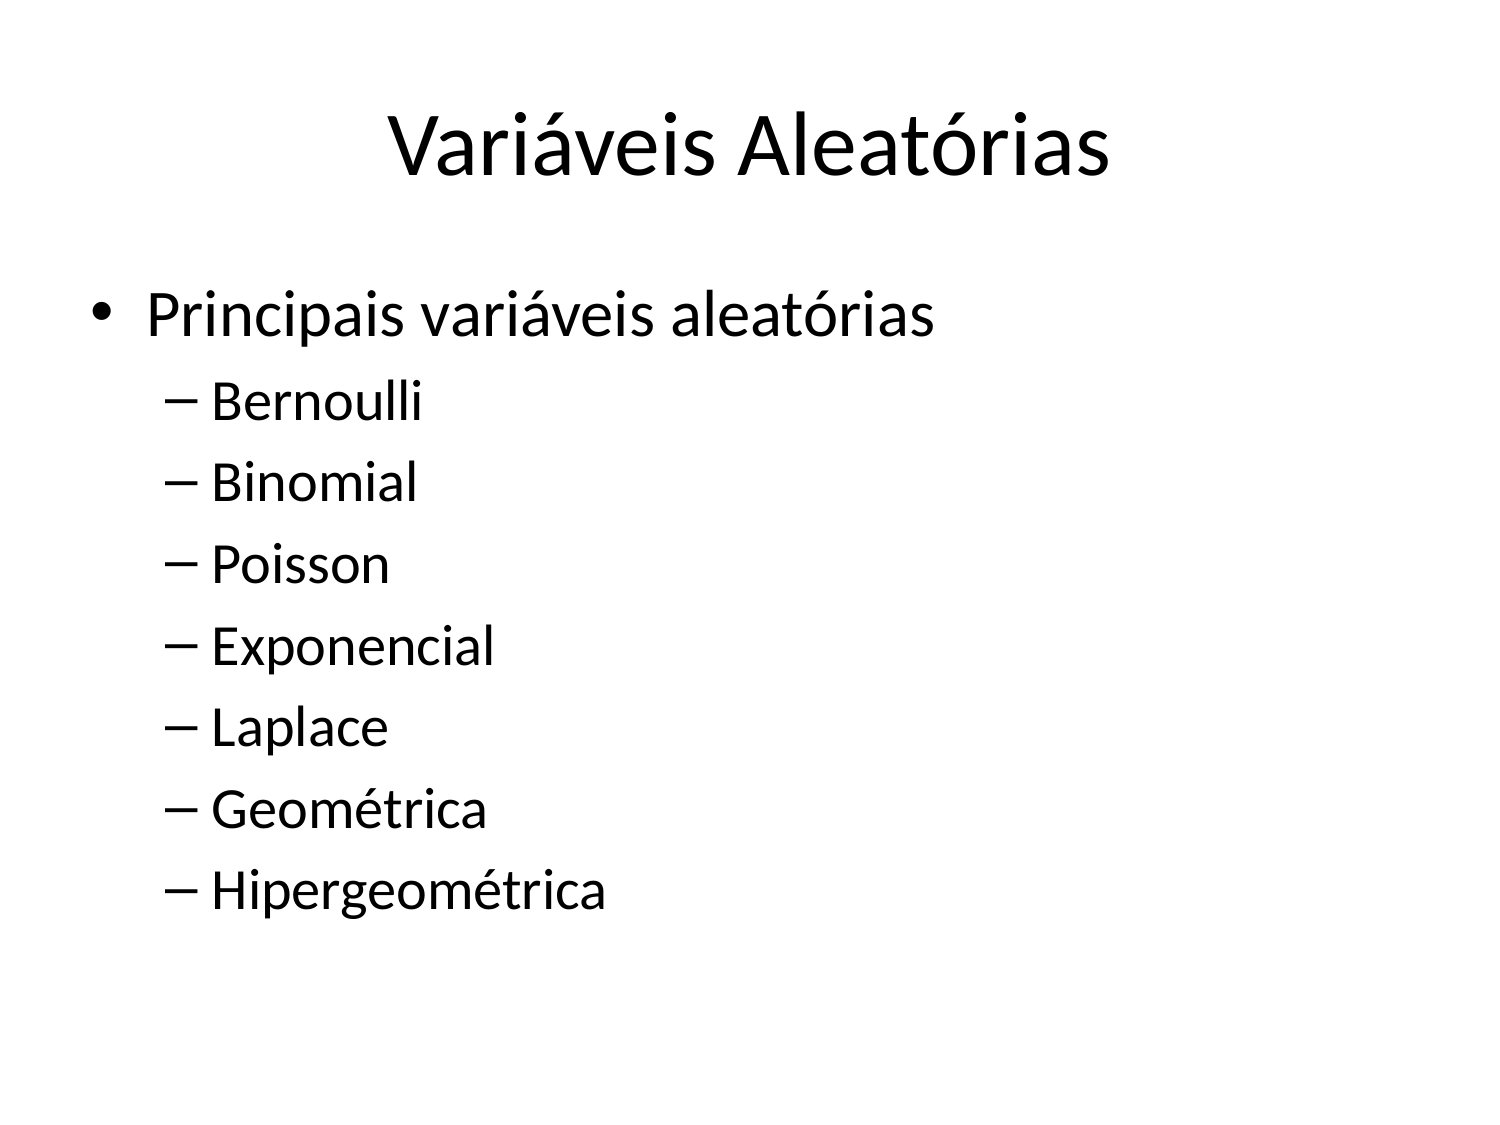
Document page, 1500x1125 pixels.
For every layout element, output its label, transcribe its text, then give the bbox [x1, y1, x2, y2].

title Variáveis Aleatórias [75, 45, 1425, 233]
list Principais variáveis aleatórias Bernoulli Binomial Poisson Exponencial Laplace Geométrica Hipergeométrica [75, 262, 1425, 1005]
